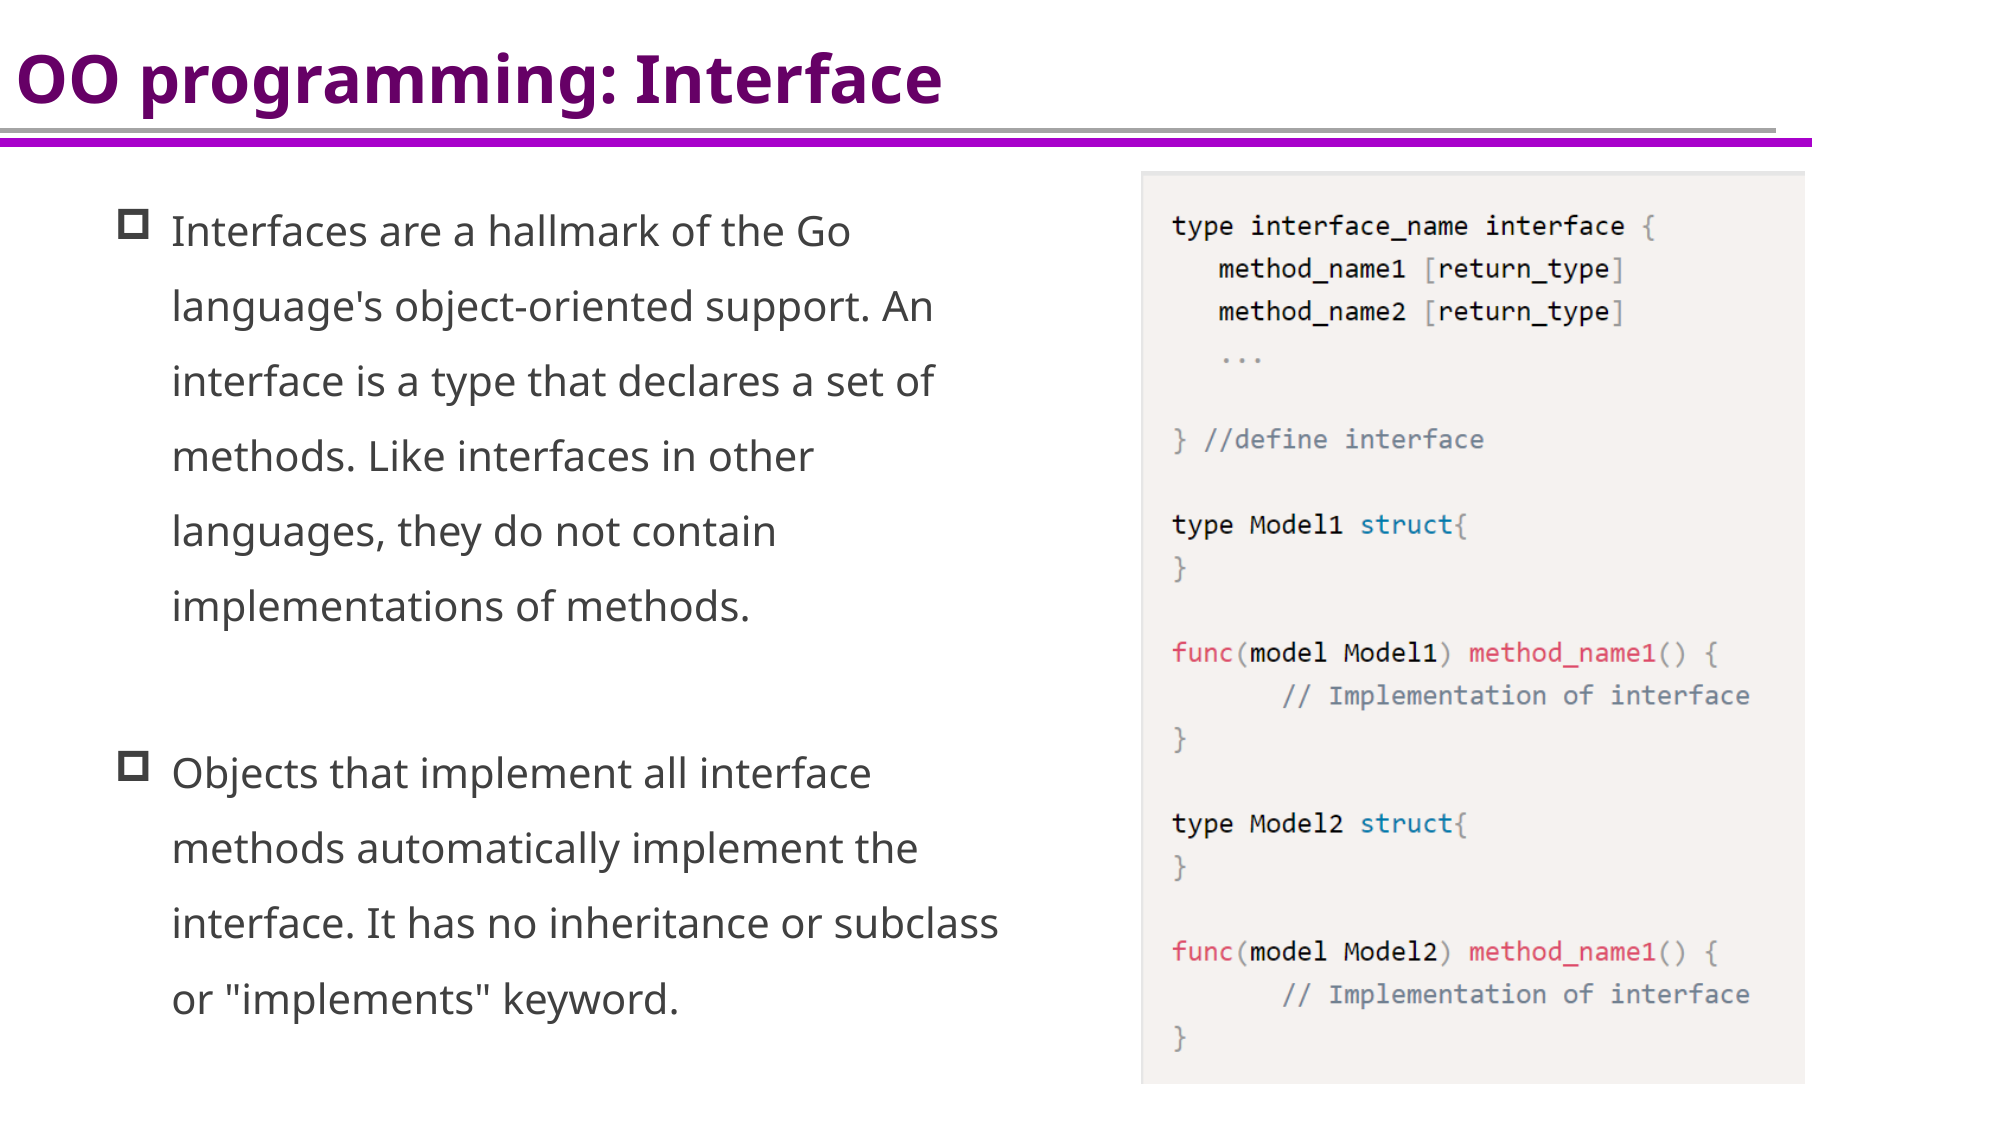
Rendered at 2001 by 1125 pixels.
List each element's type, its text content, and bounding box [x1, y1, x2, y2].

picture [1141, 171, 1805, 1084]
title OO programming: Interface [0, 36, 1805, 117]
list Interfaces are a hallmark of the Go language's object-oriented support. An interface is a type that declares a set of methods. Like interfaces in other languages, they do not contain implementations of methods. Objects that implement all interface methods automatically implement the interface. It has no inheritance or subclass or "implements" keyword. [99, 171, 1038, 1065]
